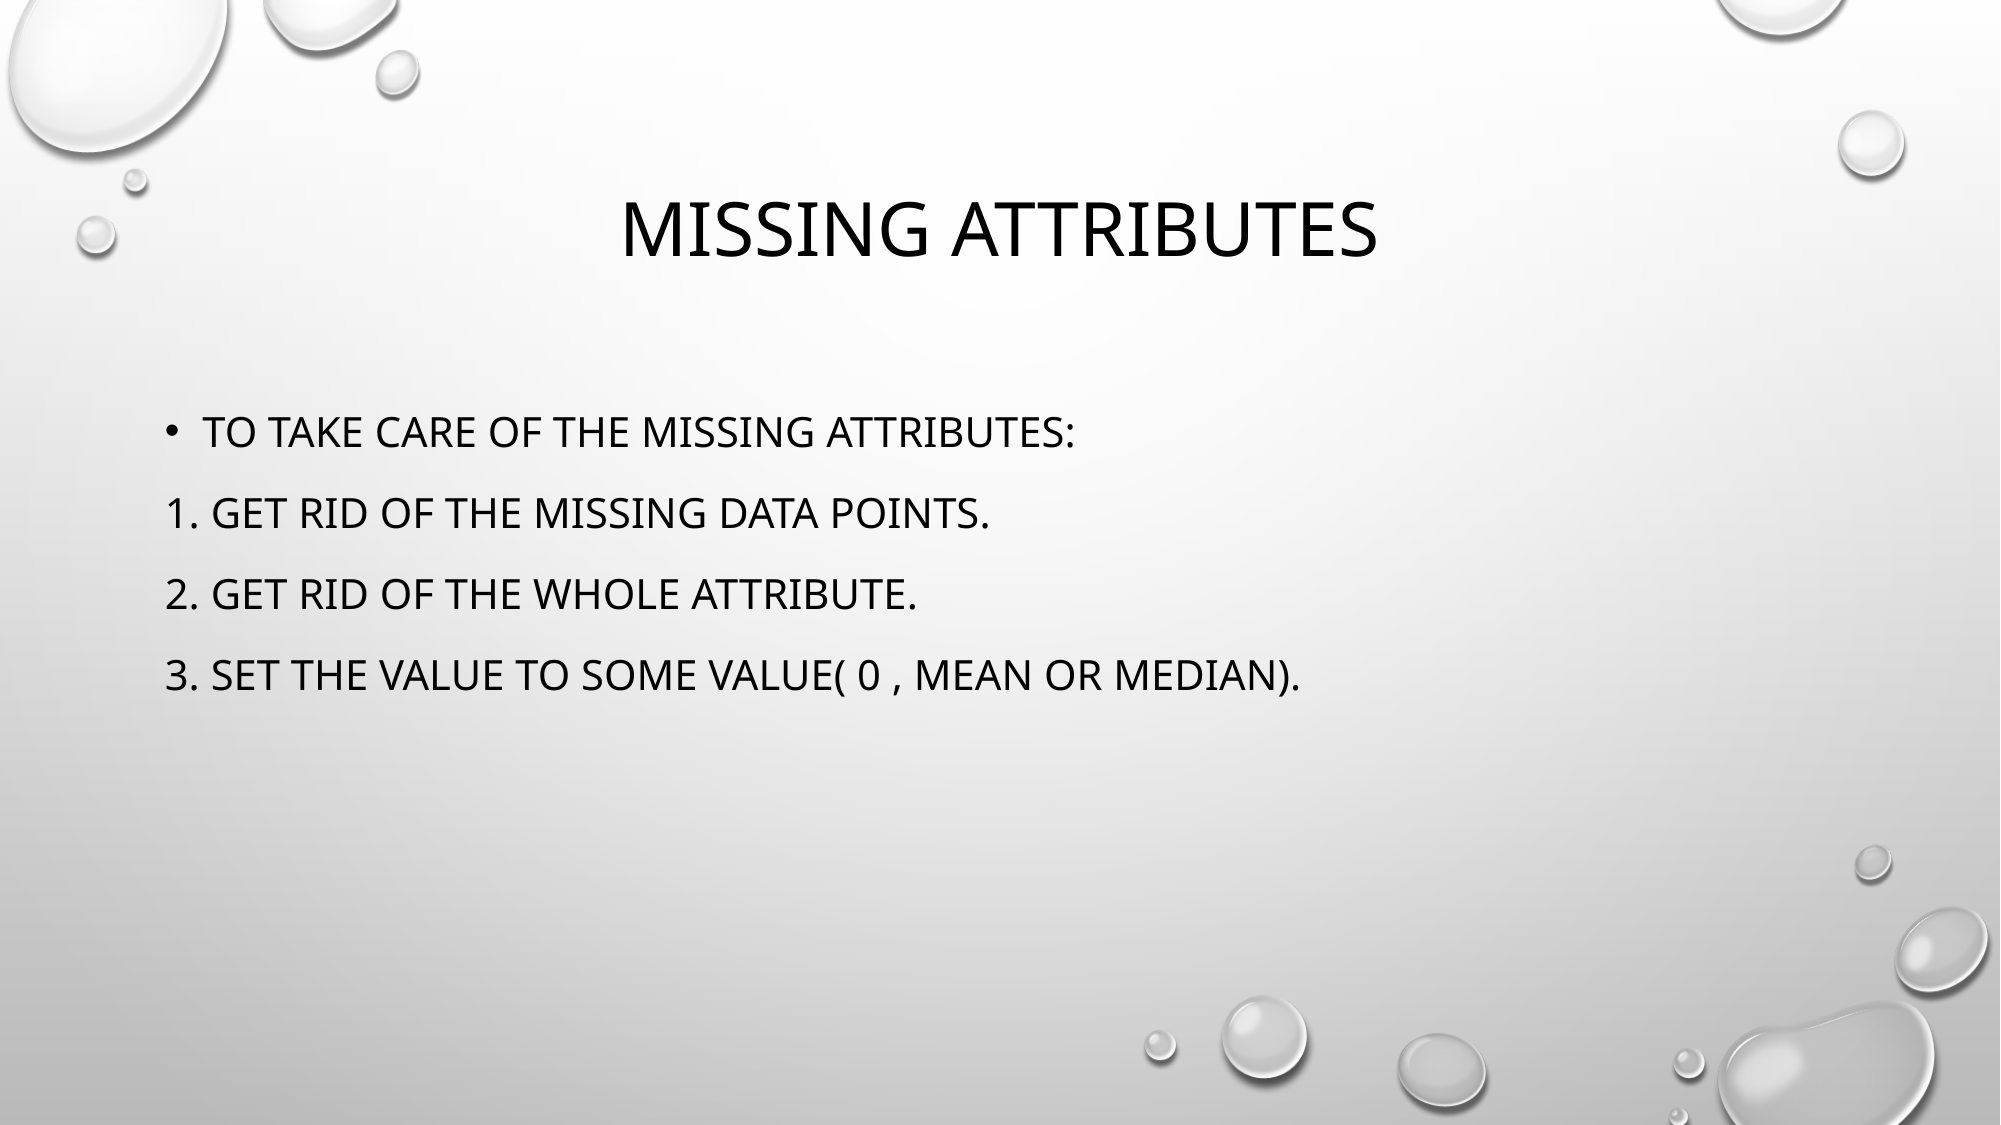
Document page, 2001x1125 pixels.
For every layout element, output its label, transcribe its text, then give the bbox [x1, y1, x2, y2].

picture [0, 0, 2000, 1125]
list To take care of the missing attributes: 1. Get rid of the missing data points. 2. Get rid of the whole attribute. 3. Set the value to some value( 0 , mean or median). [149, 388, 1850, 950]
title Missing attributes [149, 101, 1851, 364]
